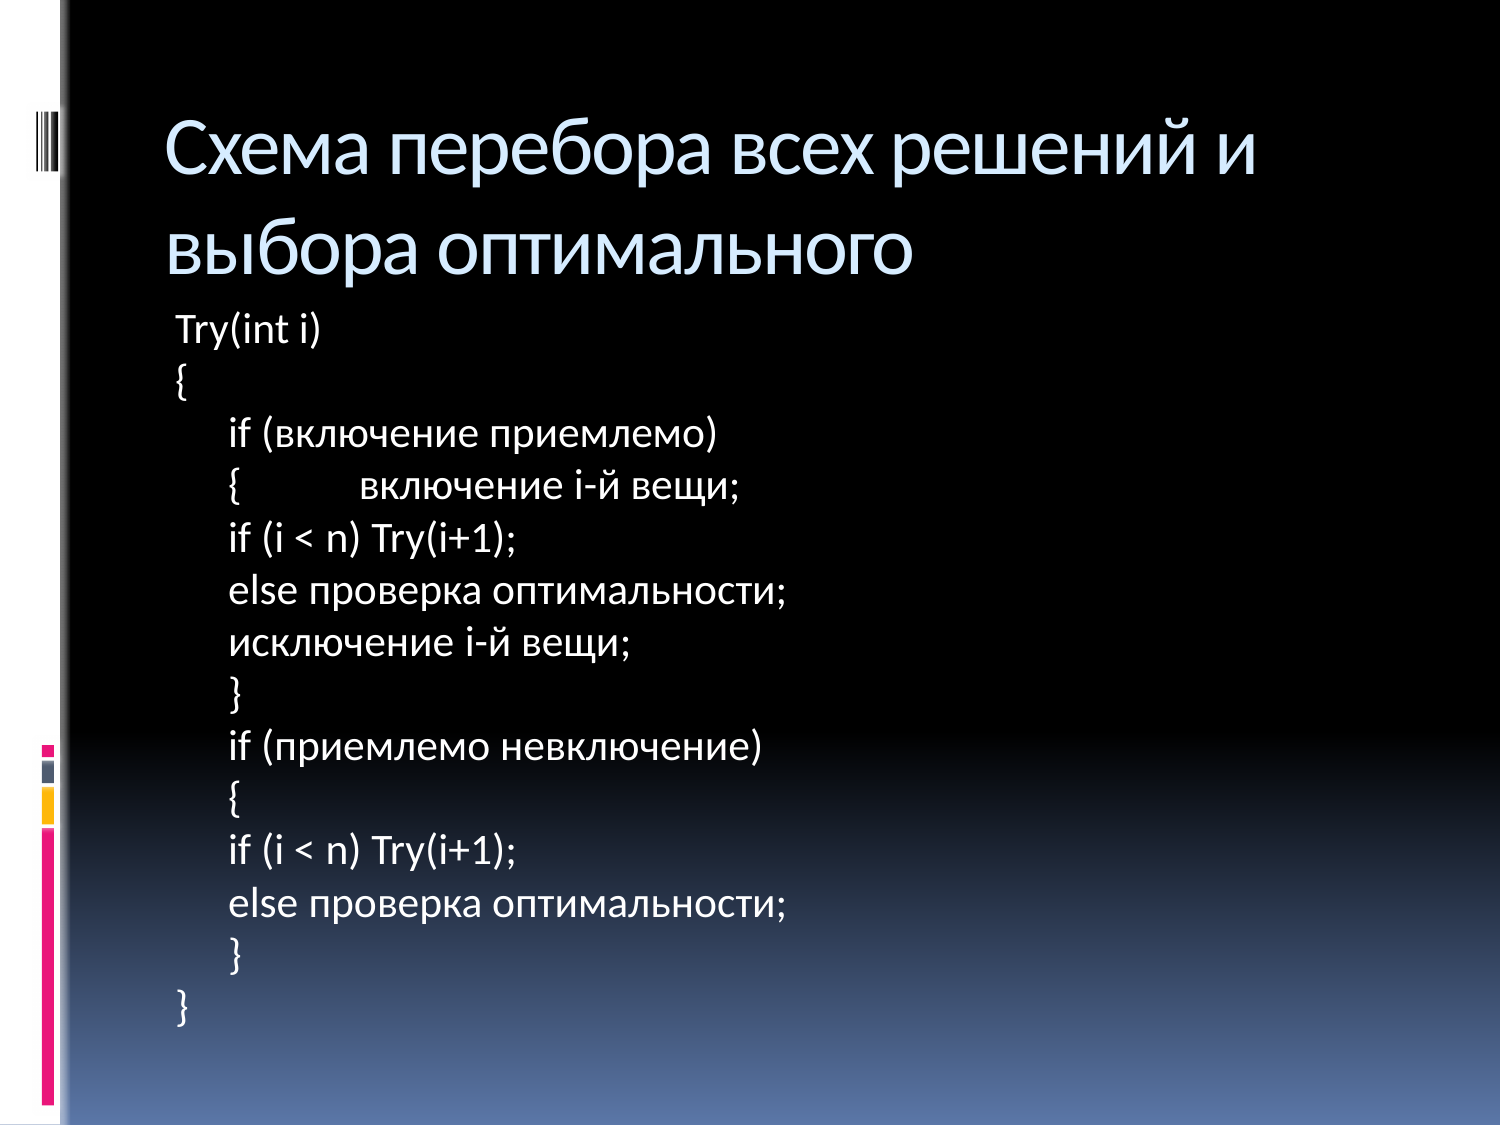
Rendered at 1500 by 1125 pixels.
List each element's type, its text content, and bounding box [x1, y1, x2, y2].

title Схема перебора всех решений и выбора оптимального [150, 83, 1425, 234]
list Try(int i) { if (включение приемлемо) { включение i-й вещи; if (i < n) Try(i+1); else проверка оптимальности; исключение i-й вещи; } if (приемлемо невключение) { if (i < n) Try(i+1); else проверка оптимальности; } } [150, 292, 1425, 1043]
